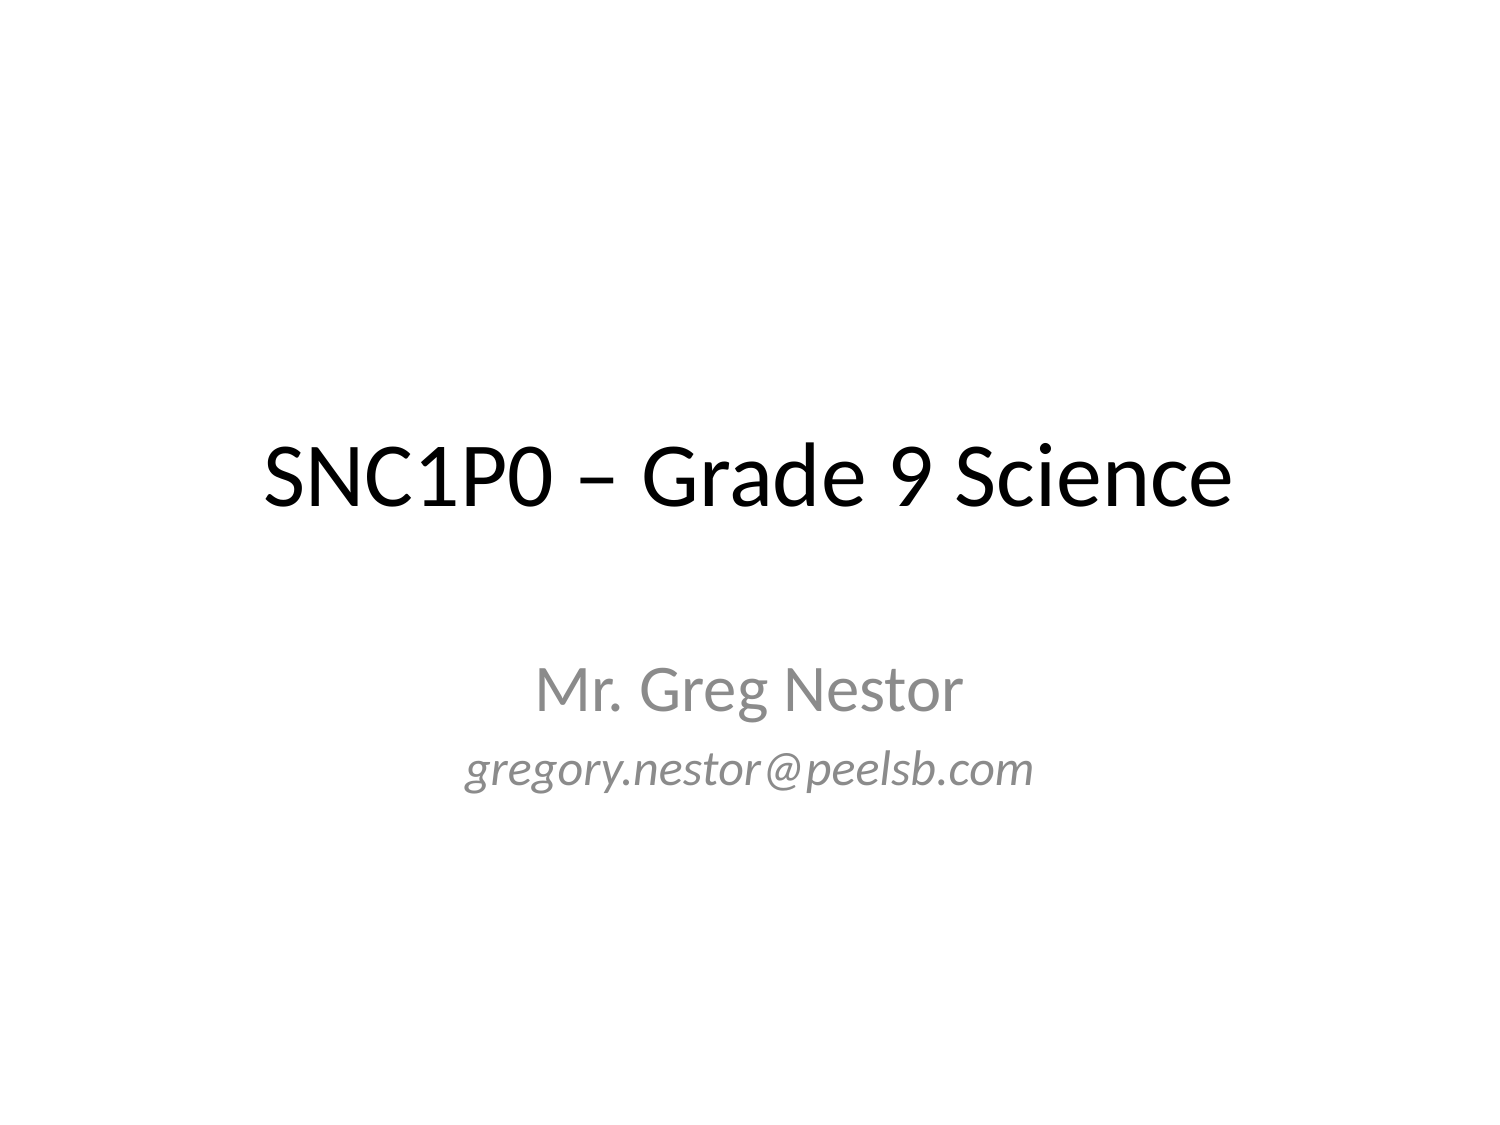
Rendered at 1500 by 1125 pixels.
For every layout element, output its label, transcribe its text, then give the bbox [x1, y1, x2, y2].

subtitle Mr. Greg Nestor gregory.nestor@peelsb.com [225, 637, 1275, 925]
title SNC1P0 – Grade 9 Science [112, 349, 1388, 591]
